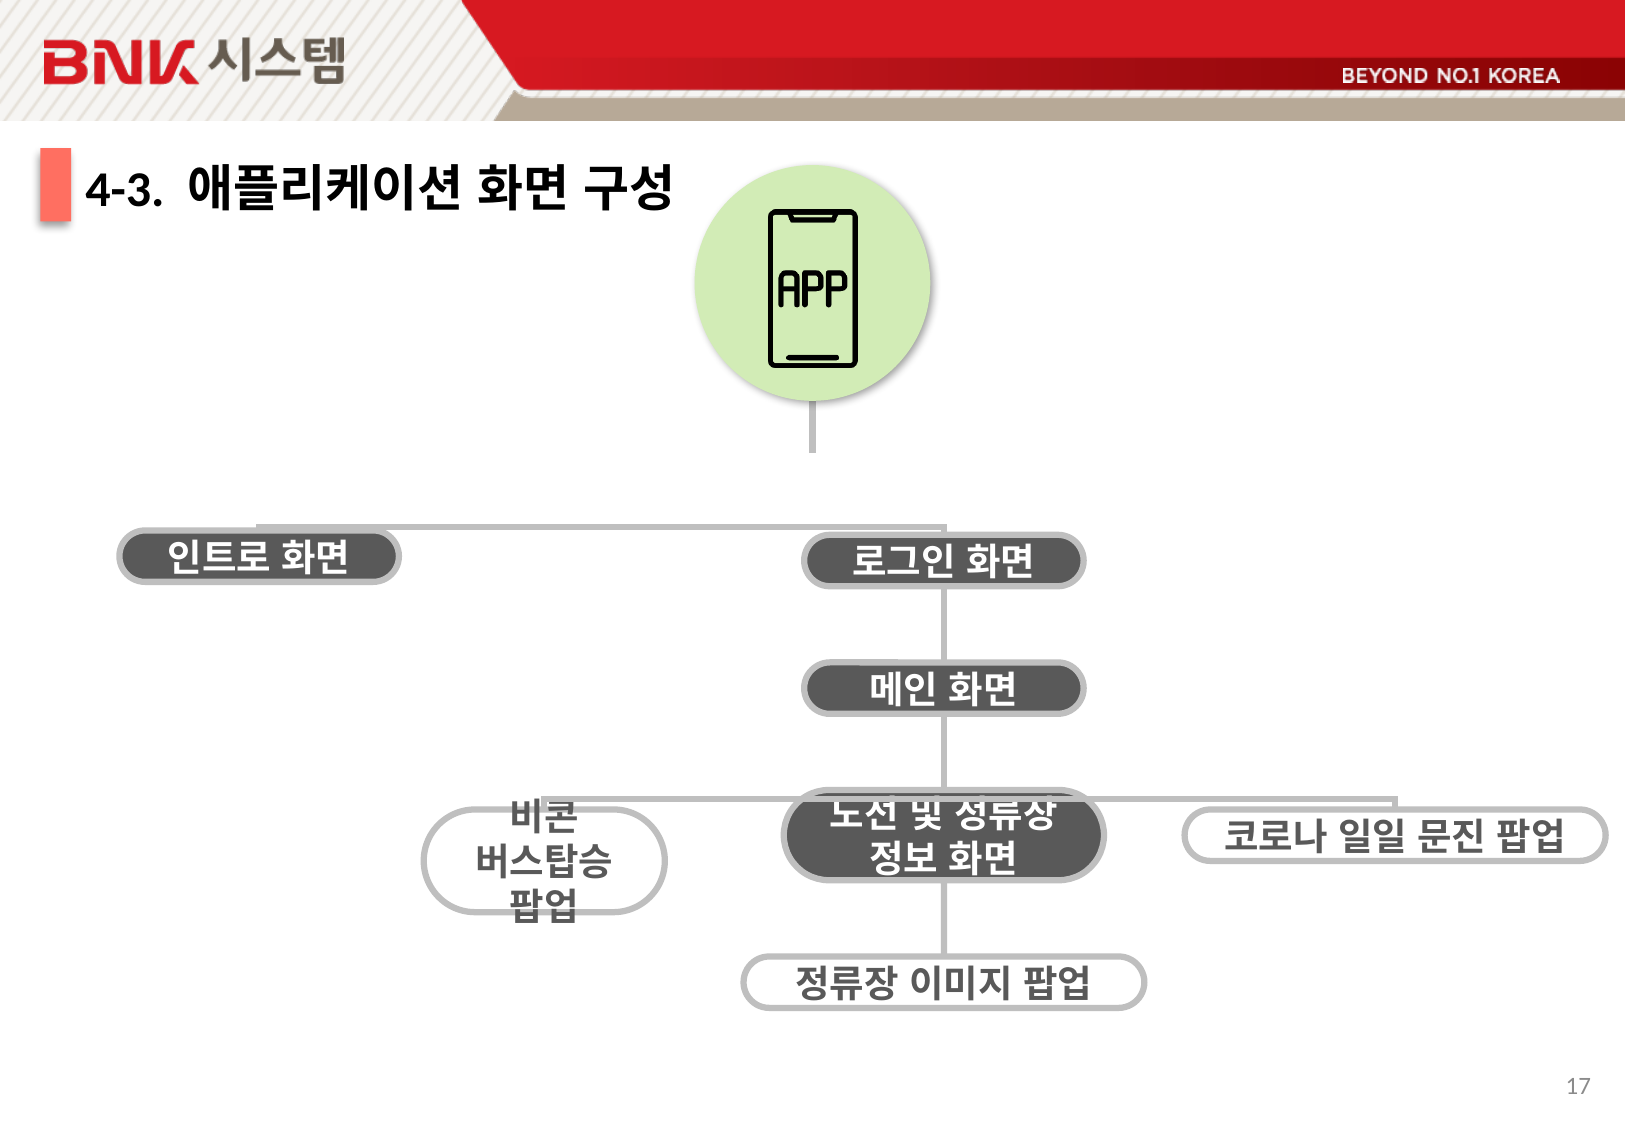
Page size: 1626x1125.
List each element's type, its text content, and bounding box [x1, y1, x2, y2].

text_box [694, 165, 931, 401]
text_box 노선 및 정류장 정보 화면 [782, 802, 969, 882]
text_box 4-3. 애플리케이션 화면 구성 [70, 148, 744, 224]
text_box 메인 화면 [970, 661, 1085, 715]
picture [0, 0, 1625, 121]
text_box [599, 190, 604, 875]
text_box 인트로 화면 [118, 529, 400, 583]
text_box 로그인 화면 [803, 533, 969, 588]
text_box 비콘 버스탑승 팝업 [423, 808, 666, 913]
slide_number 17 [1240, 1054, 1607, 1115]
text_box 로그인 화면 [970, 533, 1085, 588]
text_box 메인 화면 [803, 661, 969, 715]
text_box 정류장 이미지 팝업 [742, 955, 969, 1009]
text_box 노선 및 정류장 정보 화면 [804, 788, 969, 796]
text_box 노선 및 정류장 정보 화면 [970, 788, 1084, 796]
text_box 정류장 이미지 팝업 [970, 955, 1145, 1009]
text_box 노선 및 정류장 정보 화면 [970, 802, 1106, 882]
text_box [39, 147, 72, 222]
text_box 코로나 일일 문진 팝업 [1184, 808, 1607, 862]
